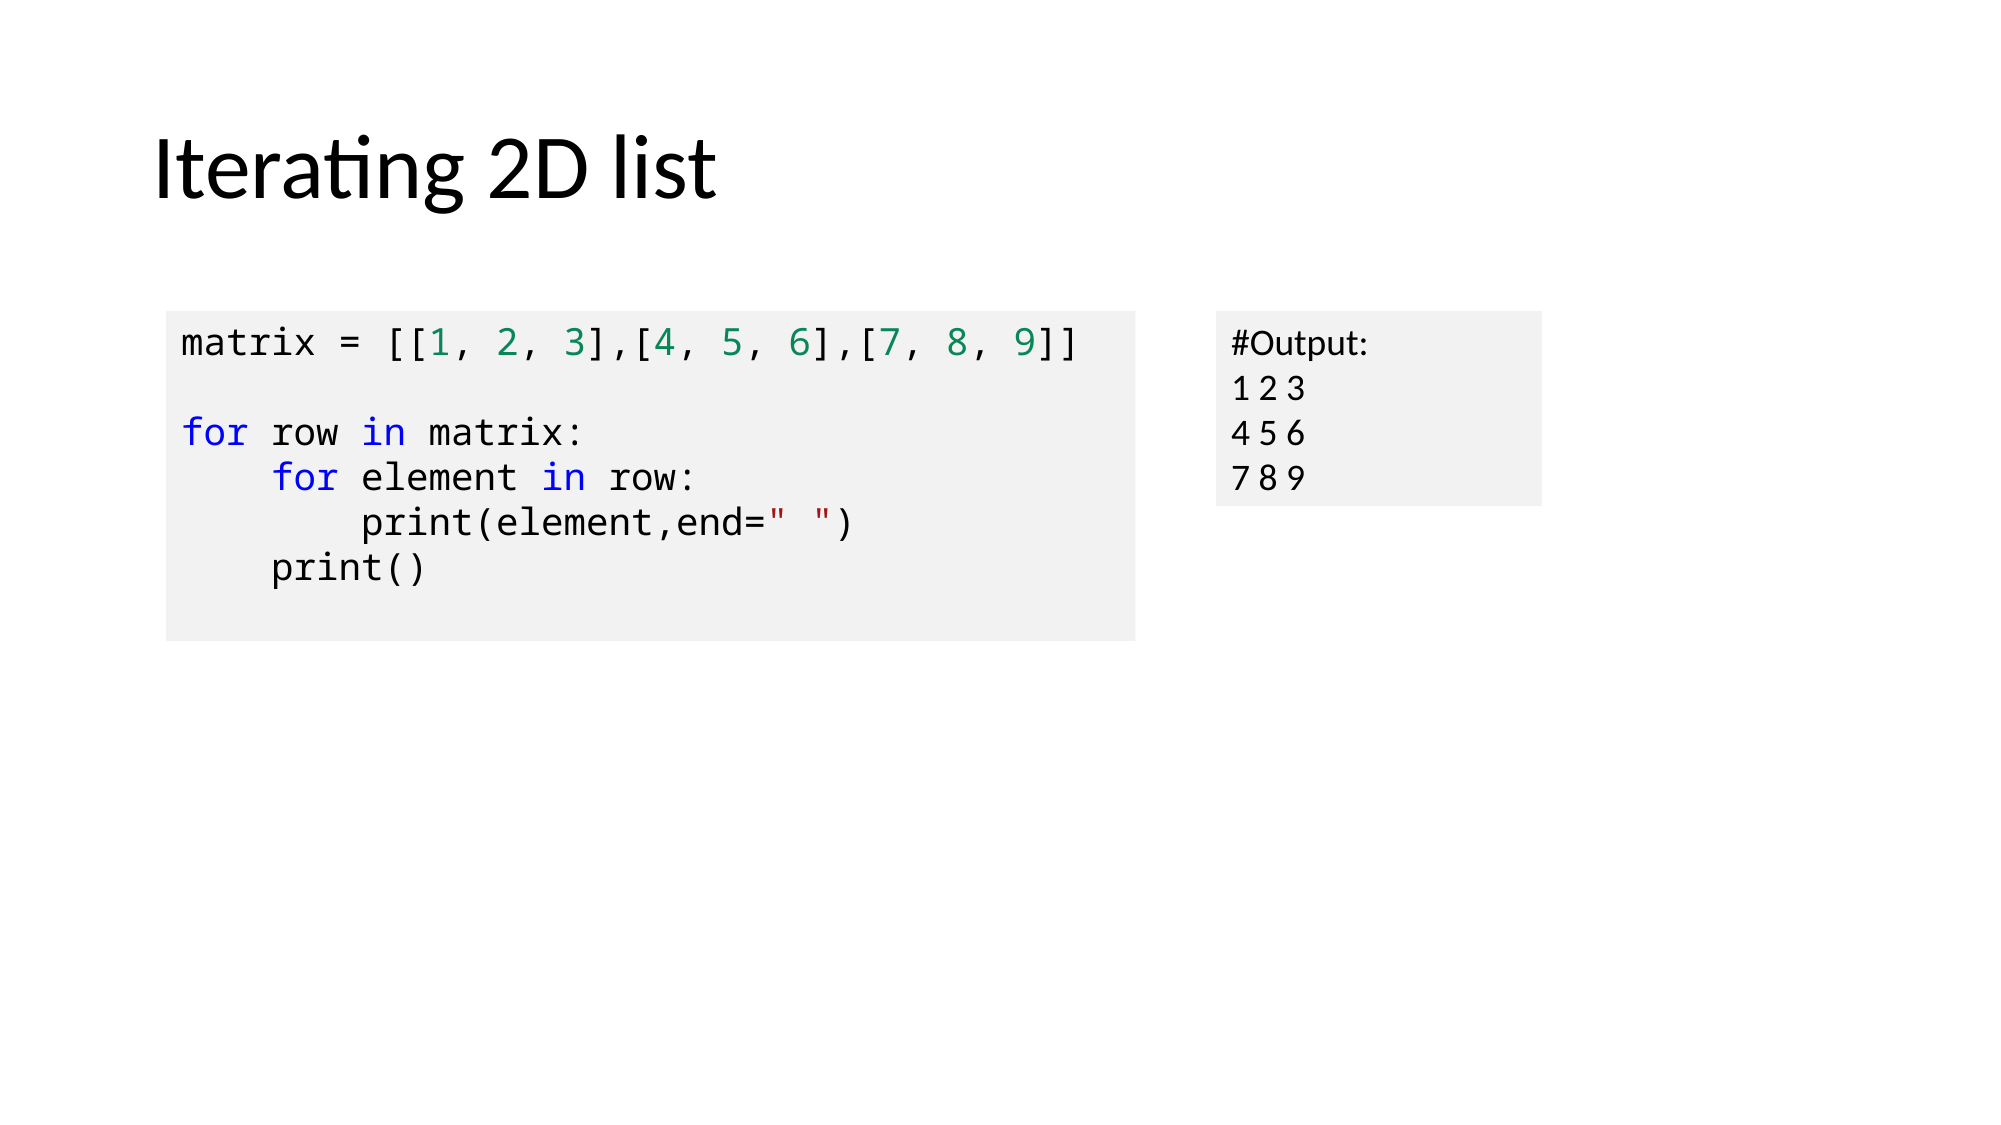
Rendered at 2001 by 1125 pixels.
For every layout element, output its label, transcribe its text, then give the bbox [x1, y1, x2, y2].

text_box #Output: 1 2 3 4 5 6 7 8 9 [1216, 310, 1542, 506]
title Iterating 2D list [137, 59, 1863, 278]
text_box matrix = [[1, 2, 3],[4, 5, 6],[7, 8, 9]] for row in matrix: for element in row: print(element,end=" ") print() [166, 310, 1136, 641]
